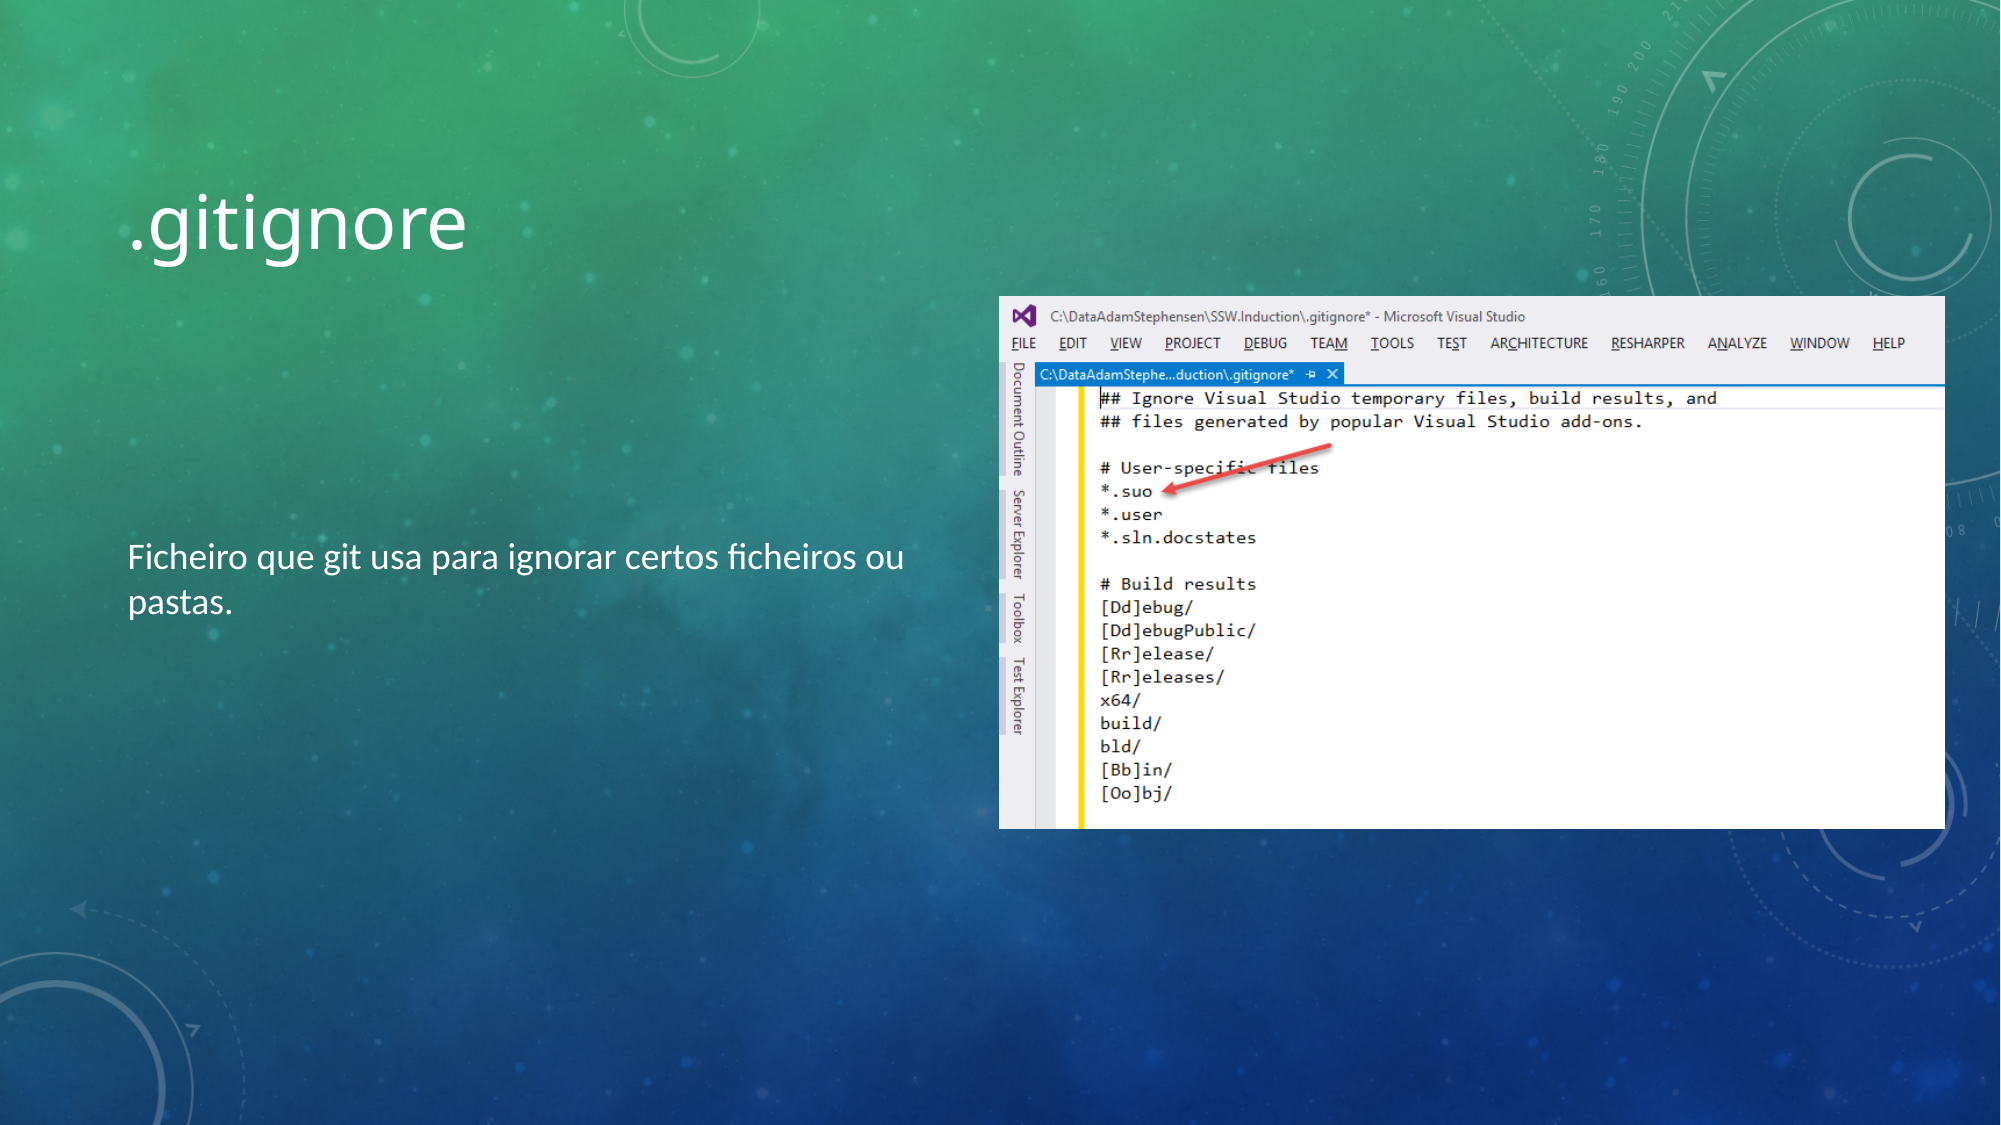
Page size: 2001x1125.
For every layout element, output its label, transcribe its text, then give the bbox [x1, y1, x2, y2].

title .gitignore [112, 99, 1775, 295]
list Ficheiro que git usa para ignorar certos ficheiros ou pastas. [112, 277, 1000, 877]
picture [0, 0, 2001, 1125]
